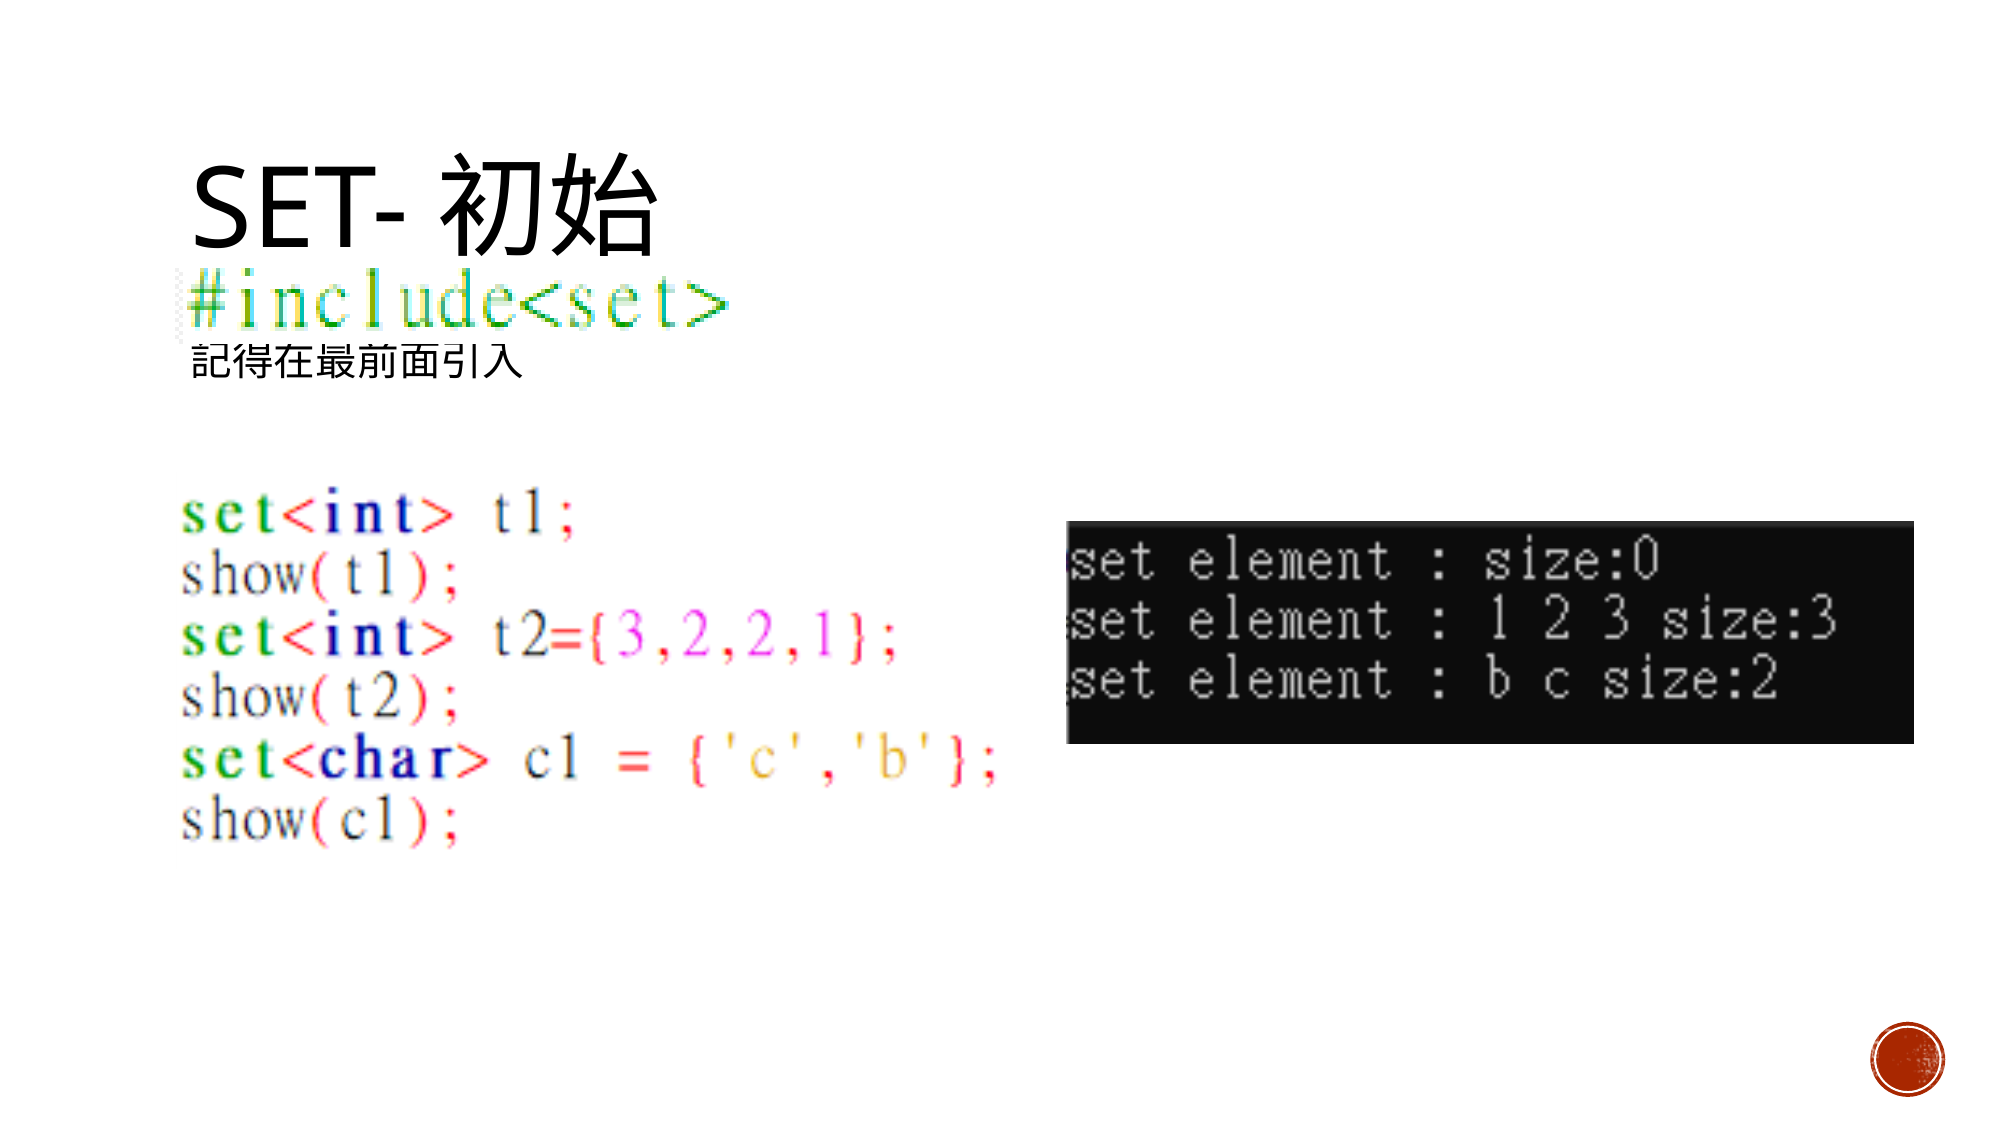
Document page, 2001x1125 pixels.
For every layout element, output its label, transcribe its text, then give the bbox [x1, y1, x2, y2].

picture [175, 471, 1033, 869]
picture [1066, 521, 1915, 744]
picture [175, 268, 767, 344]
picture [1870, 1021, 1946, 1097]
title SET-初始 [175, 79, 1826, 257]
list 記得在最前面引入 [175, 257, 1826, 922]
